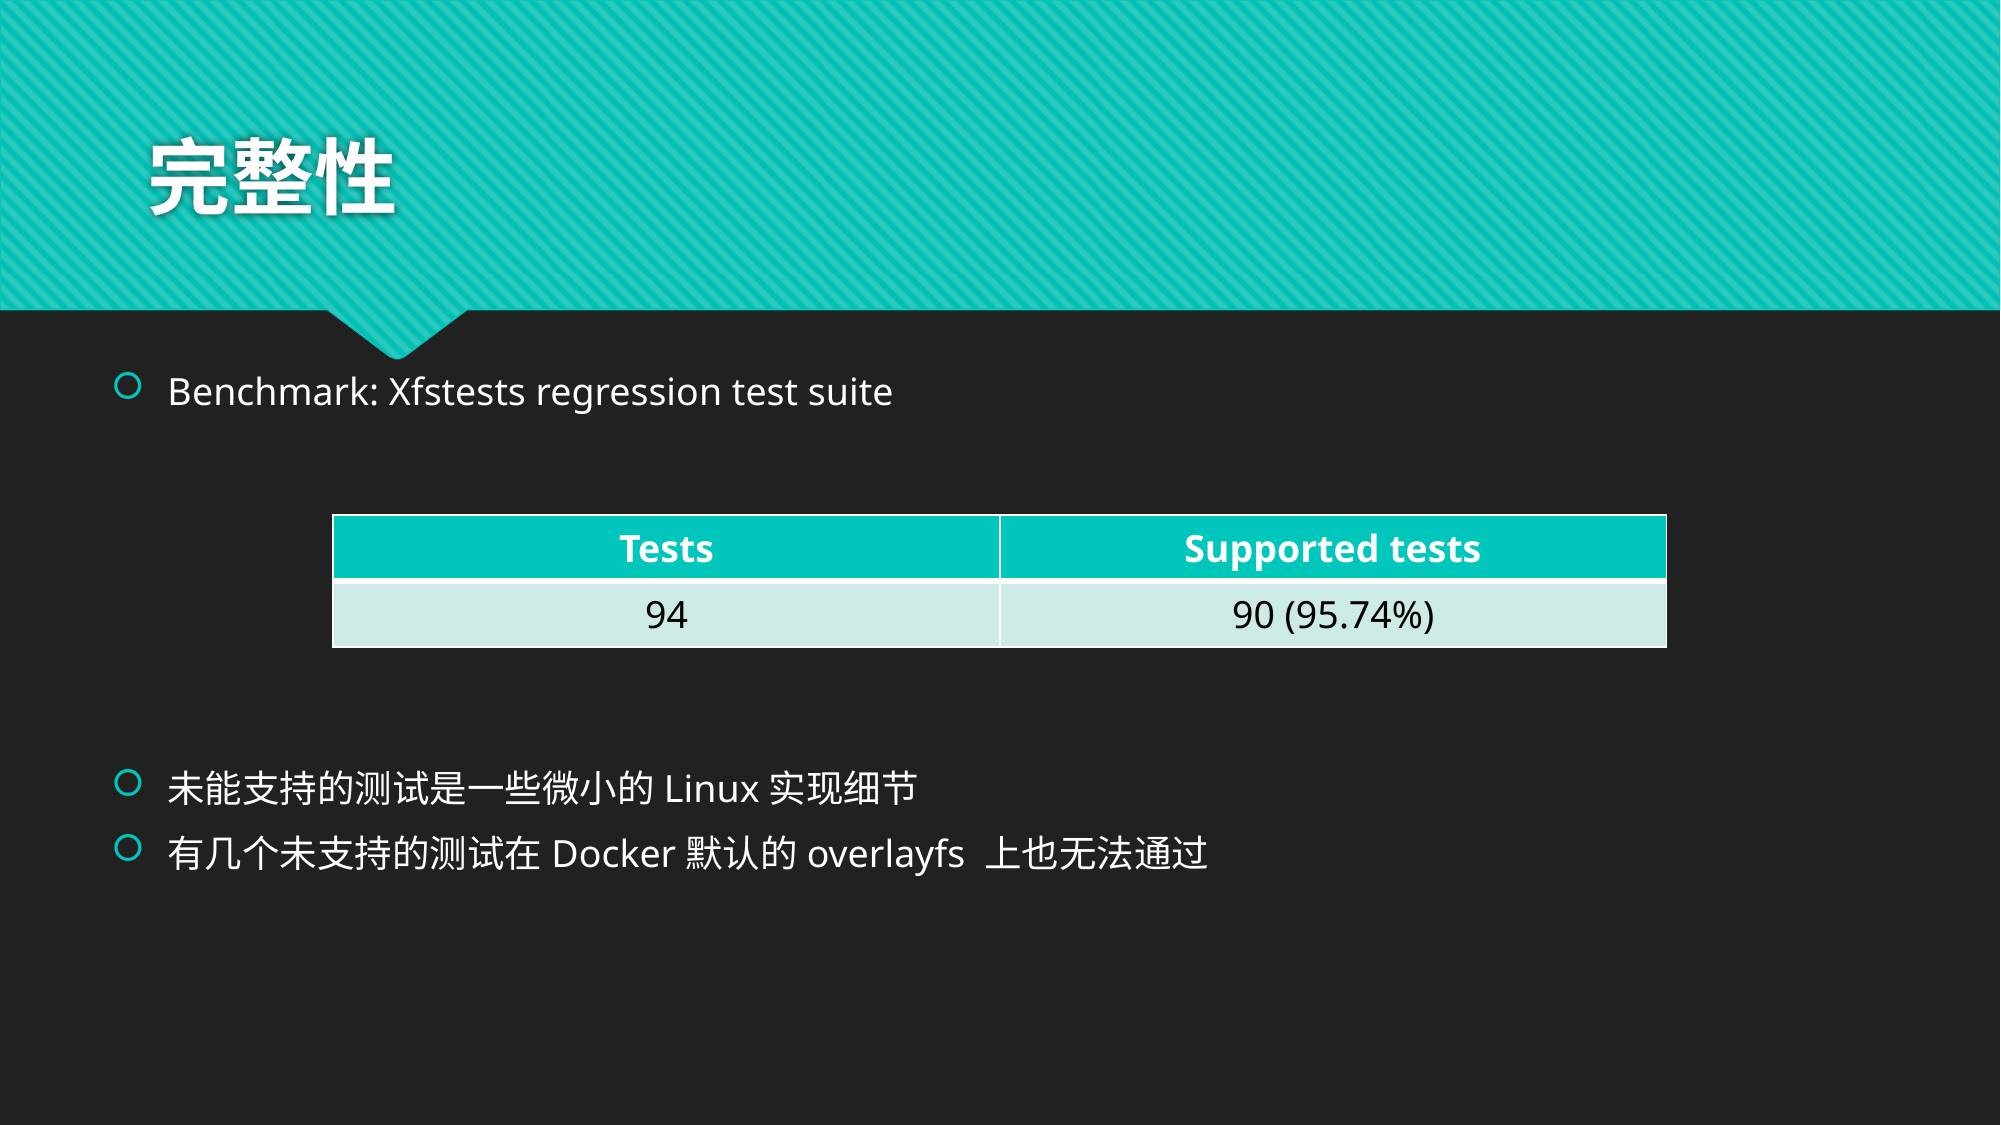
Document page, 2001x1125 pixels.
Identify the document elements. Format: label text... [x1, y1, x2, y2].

table_cell 90 (95.74%) [1001, 584, 1666, 646]
text_box Benchmark: Xfstests regression test suite [96, 360, 978, 455]
text_box 未能支持的测试是一些微小的Linux实现细节 有几个未支持的测试在Docker默认的overlayfs 上也无法通过 [96, 757, 1596, 981]
title 完整性 [132, 73, 1868, 233]
table_cell 94 [334, 584, 999, 646]
table_header Tests [334, 516, 999, 578]
table_header Supported tests [1001, 516, 1666, 578]
